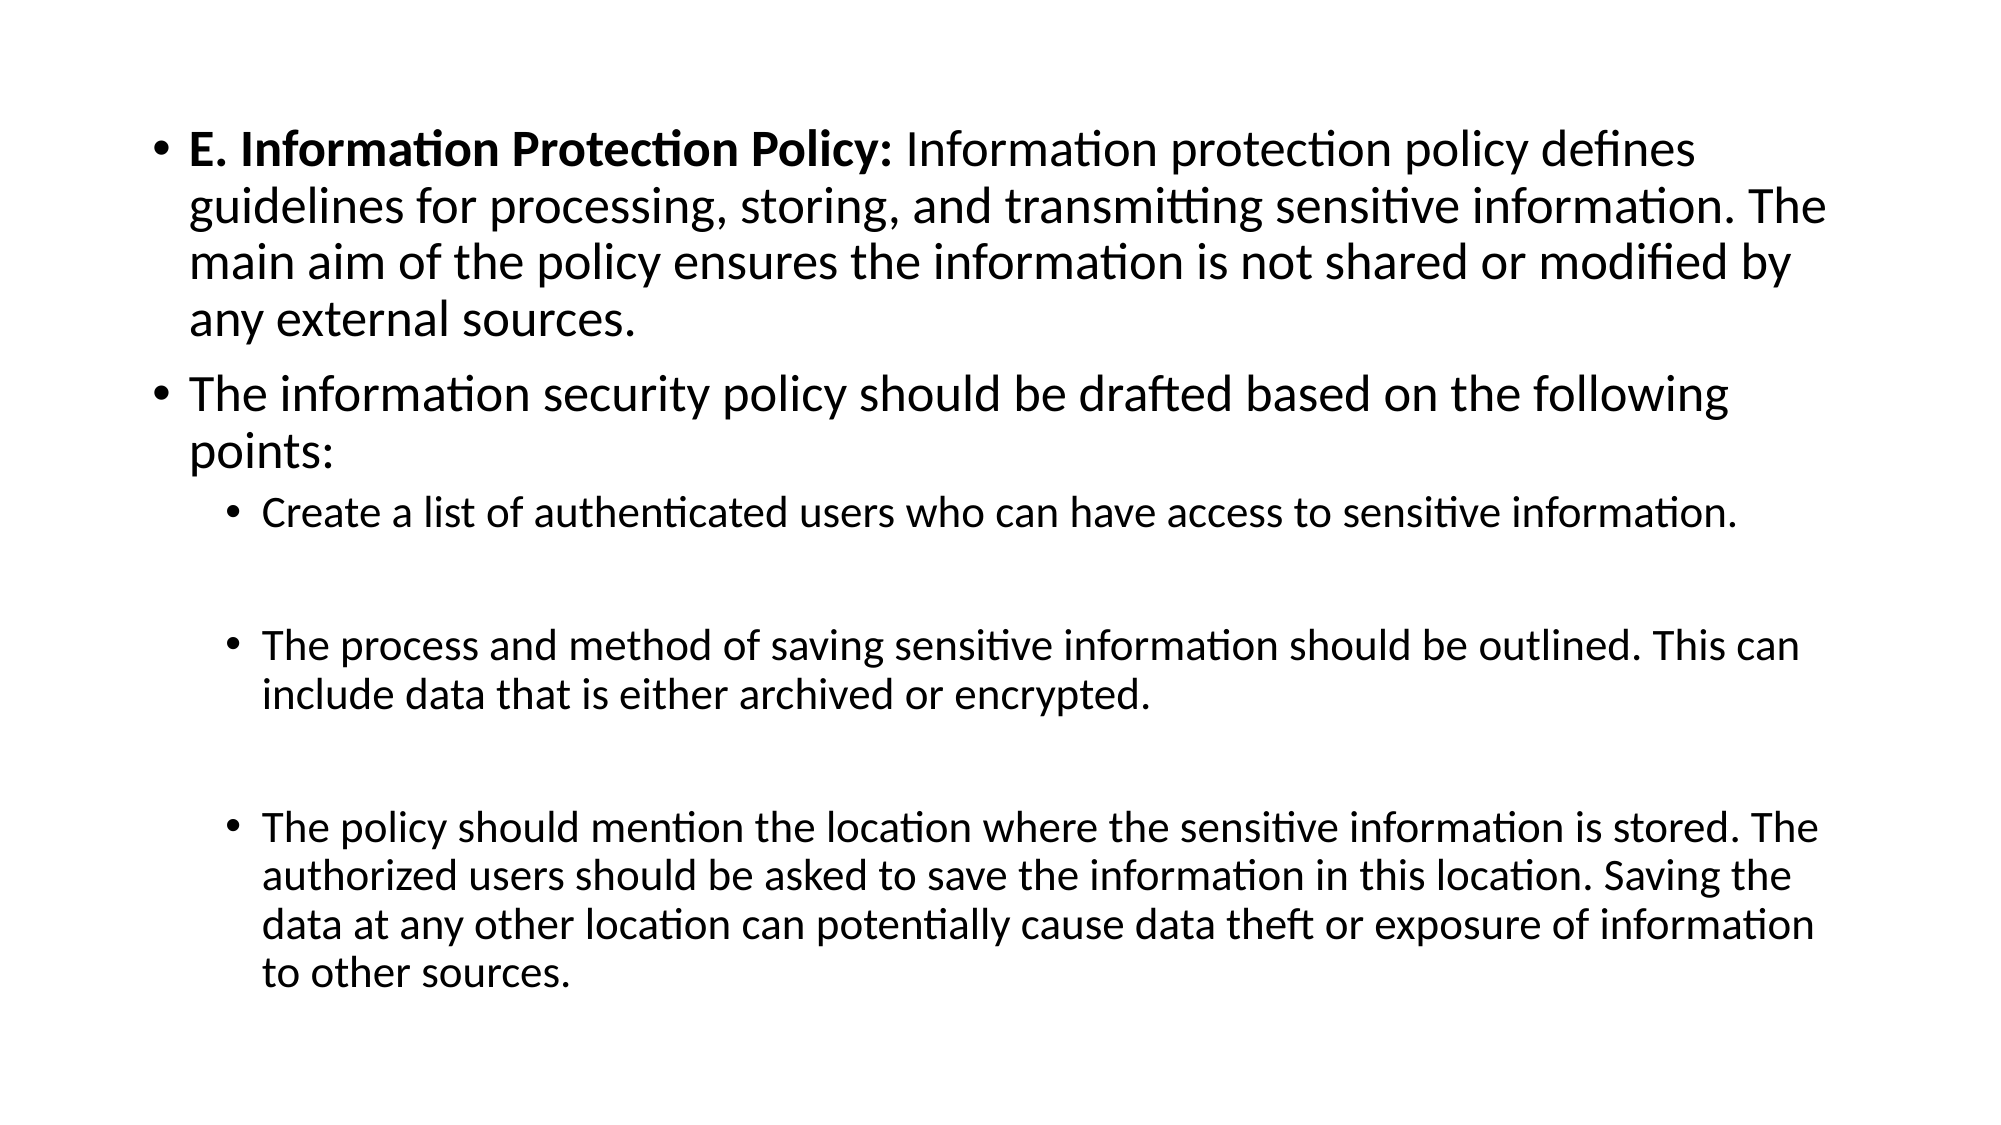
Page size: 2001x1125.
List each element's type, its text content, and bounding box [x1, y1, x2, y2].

list E. Information Protection Policy: Information protection policy defines guidelines for processing, storing, and transmitting sensitive information. The main aim of the policy ensures the information is not shared or modified by any external sources. The information security policy should be drafted based on the following points: Create a list of authenticated users who can have access to sensitive information. The process and method of saving sensitive information should be outlined. This can include data that is either archived or encrypted. The policy should mention the location where the sensitive information is stored. The authorized users should be asked to save the information in this location. Saving the data at any other location can potentially cause data theft or exposure of information to other sources. [137, 114, 1863, 1014]
